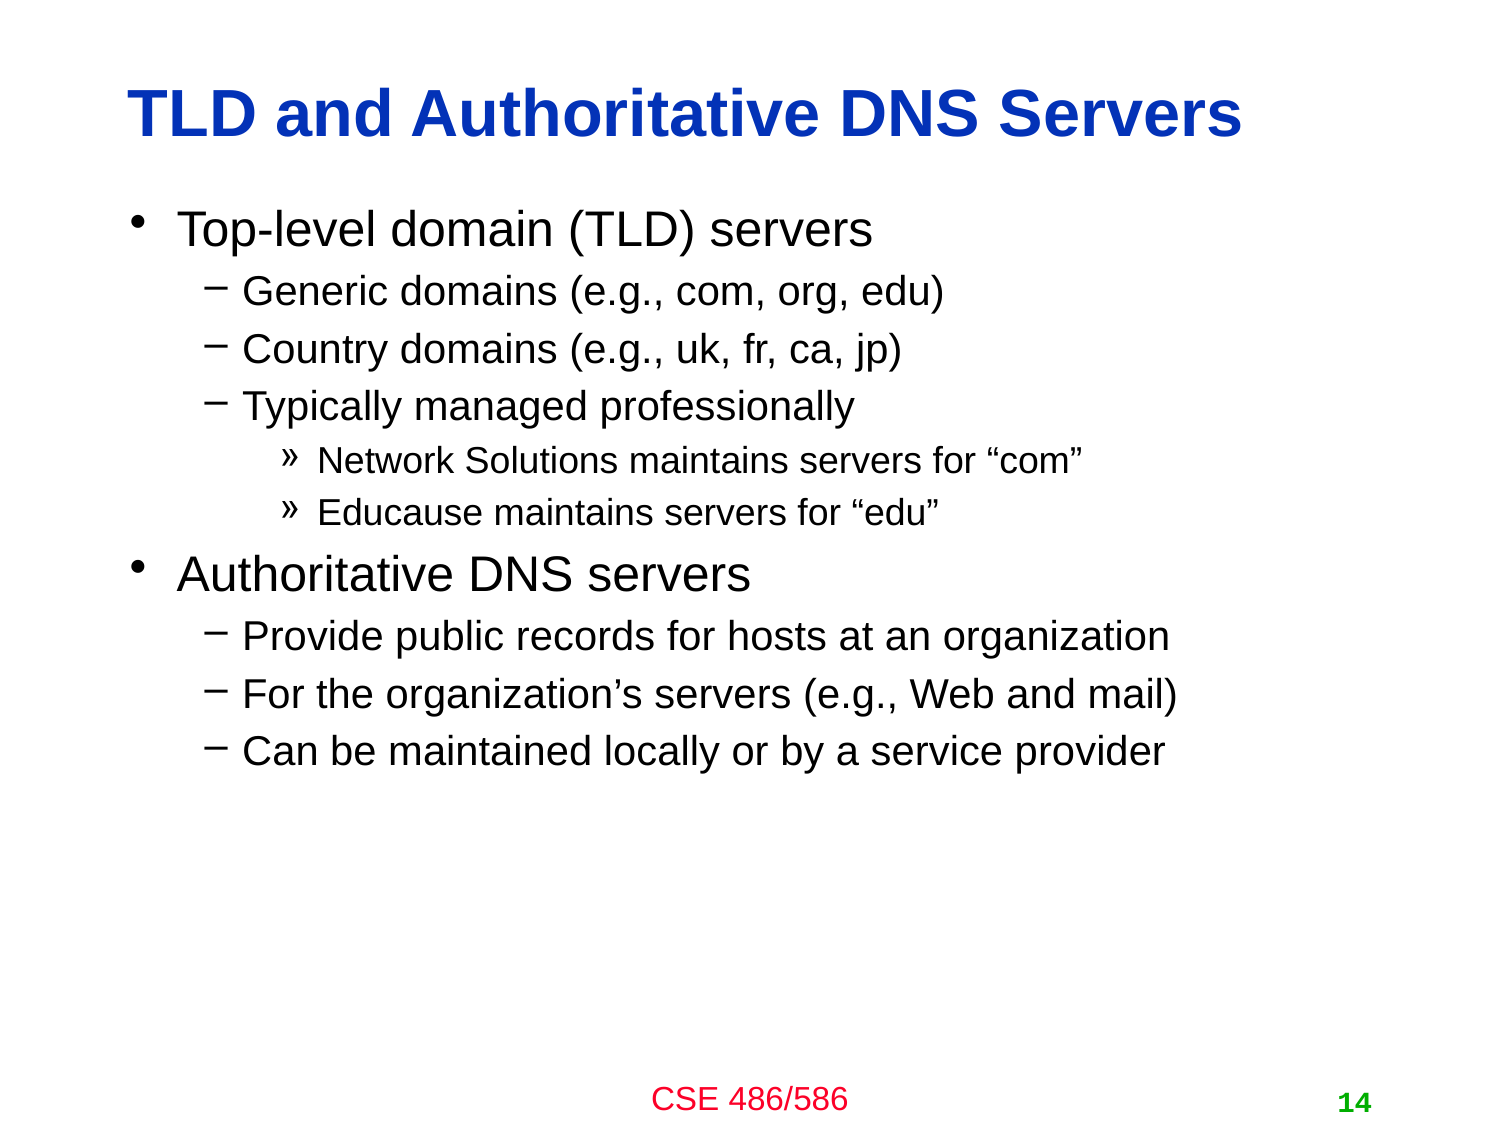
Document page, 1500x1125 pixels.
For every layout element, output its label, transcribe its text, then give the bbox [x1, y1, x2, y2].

title TLD and Authoritative DNS Servers [112, 53, 1310, 176]
list Top-level domain (TLD) servers Generic domains (e.g., com, org, edu) Country domains (e.g., uk, fr, ca, jp) Typically managed professionally Network Solutions maintains servers for “com” Educause maintains servers for “edu” Authoritative DNS servers Provide public records for hosts at an organization For the organization’s servers (e.g., Web and mail) Can be maintained locally or by a service provider [114, 195, 1376, 1005]
slide_number 14 [1074, 1076, 1388, 1125]
